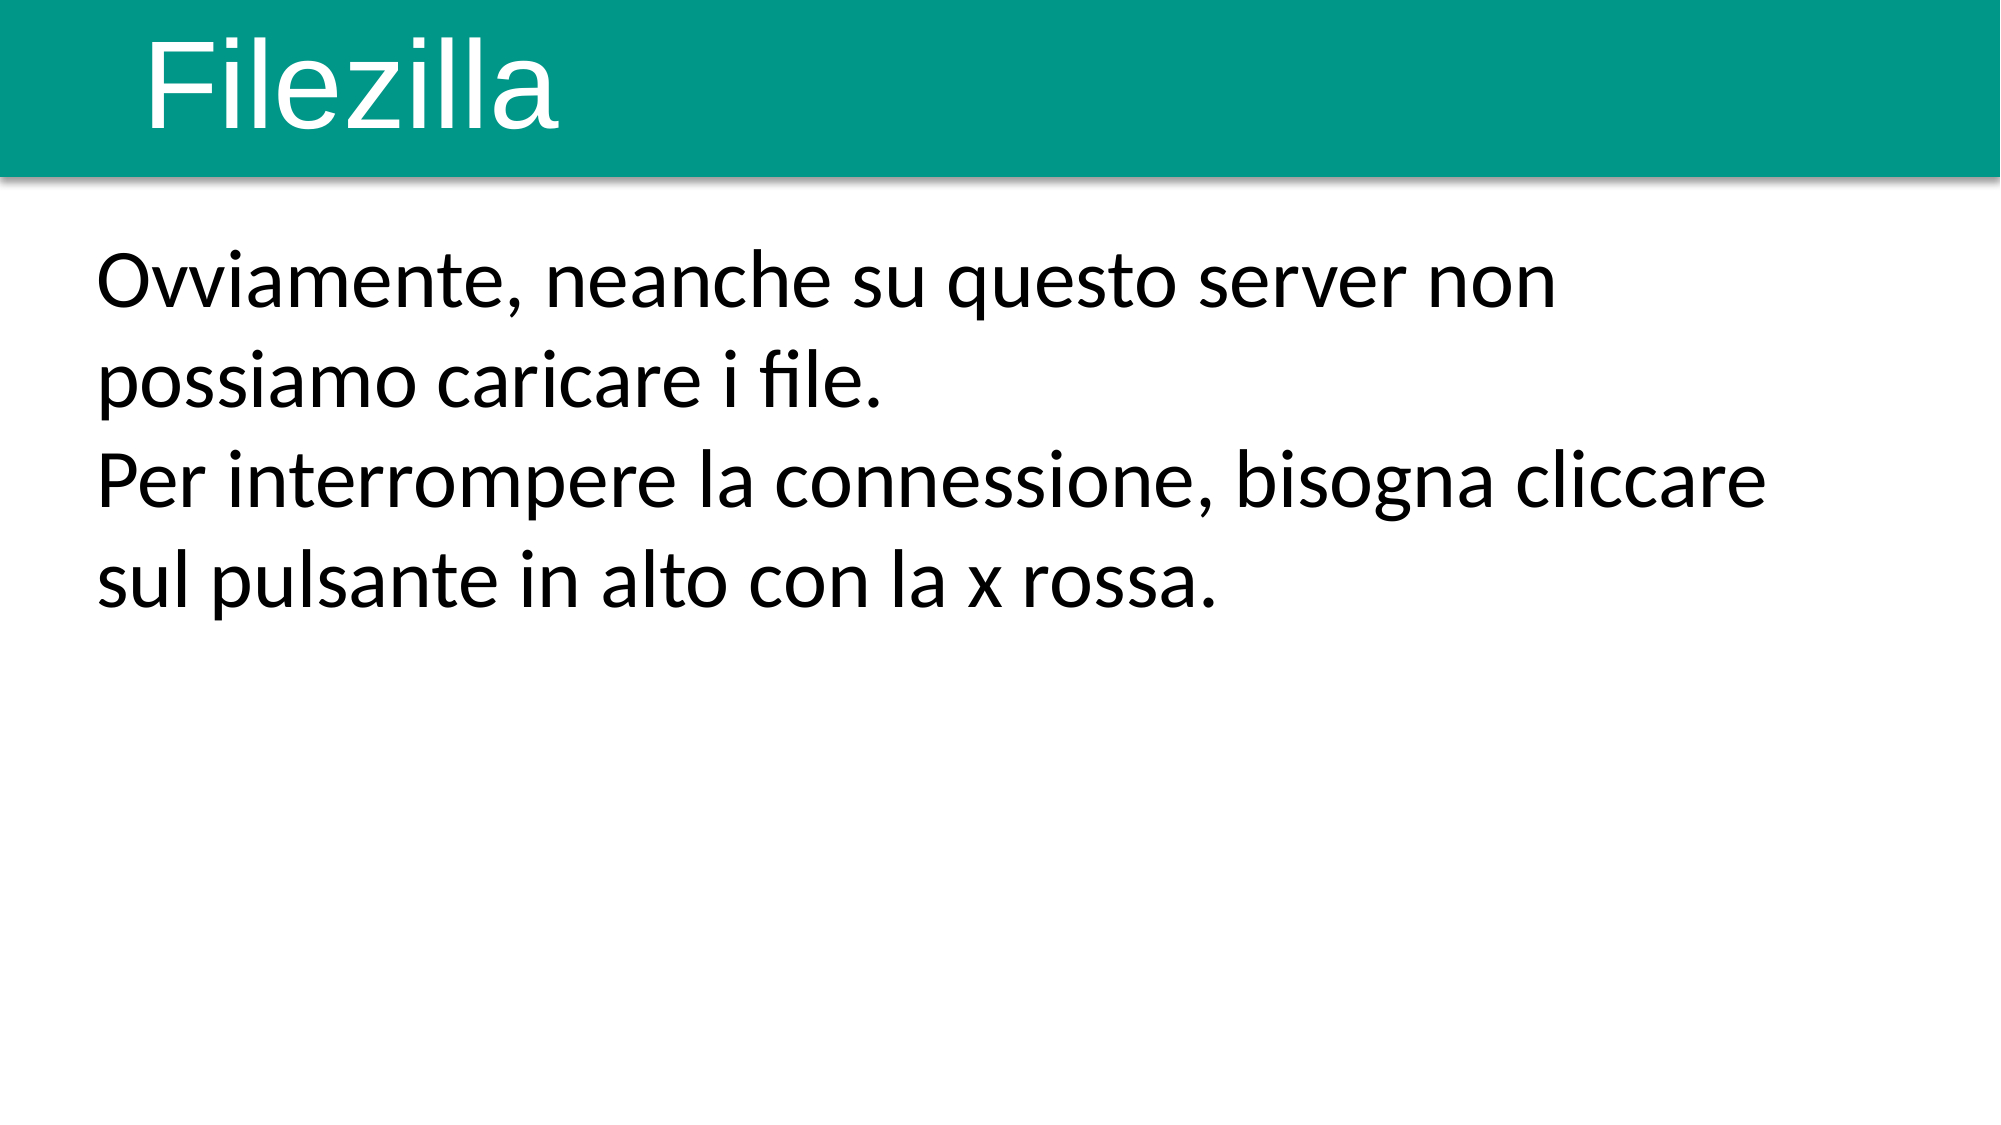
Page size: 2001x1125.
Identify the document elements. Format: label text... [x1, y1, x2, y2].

text_box Ovviamente, neanche su questo server non possiamo caricare i file. Per interrompere la connessione, bisogna cliccare sul pulsante in alto con la x rossa. [81, 216, 1894, 632]
title Filezilla [127, 0, 1863, 177]
text_box [0, 0, 2000, 178]
